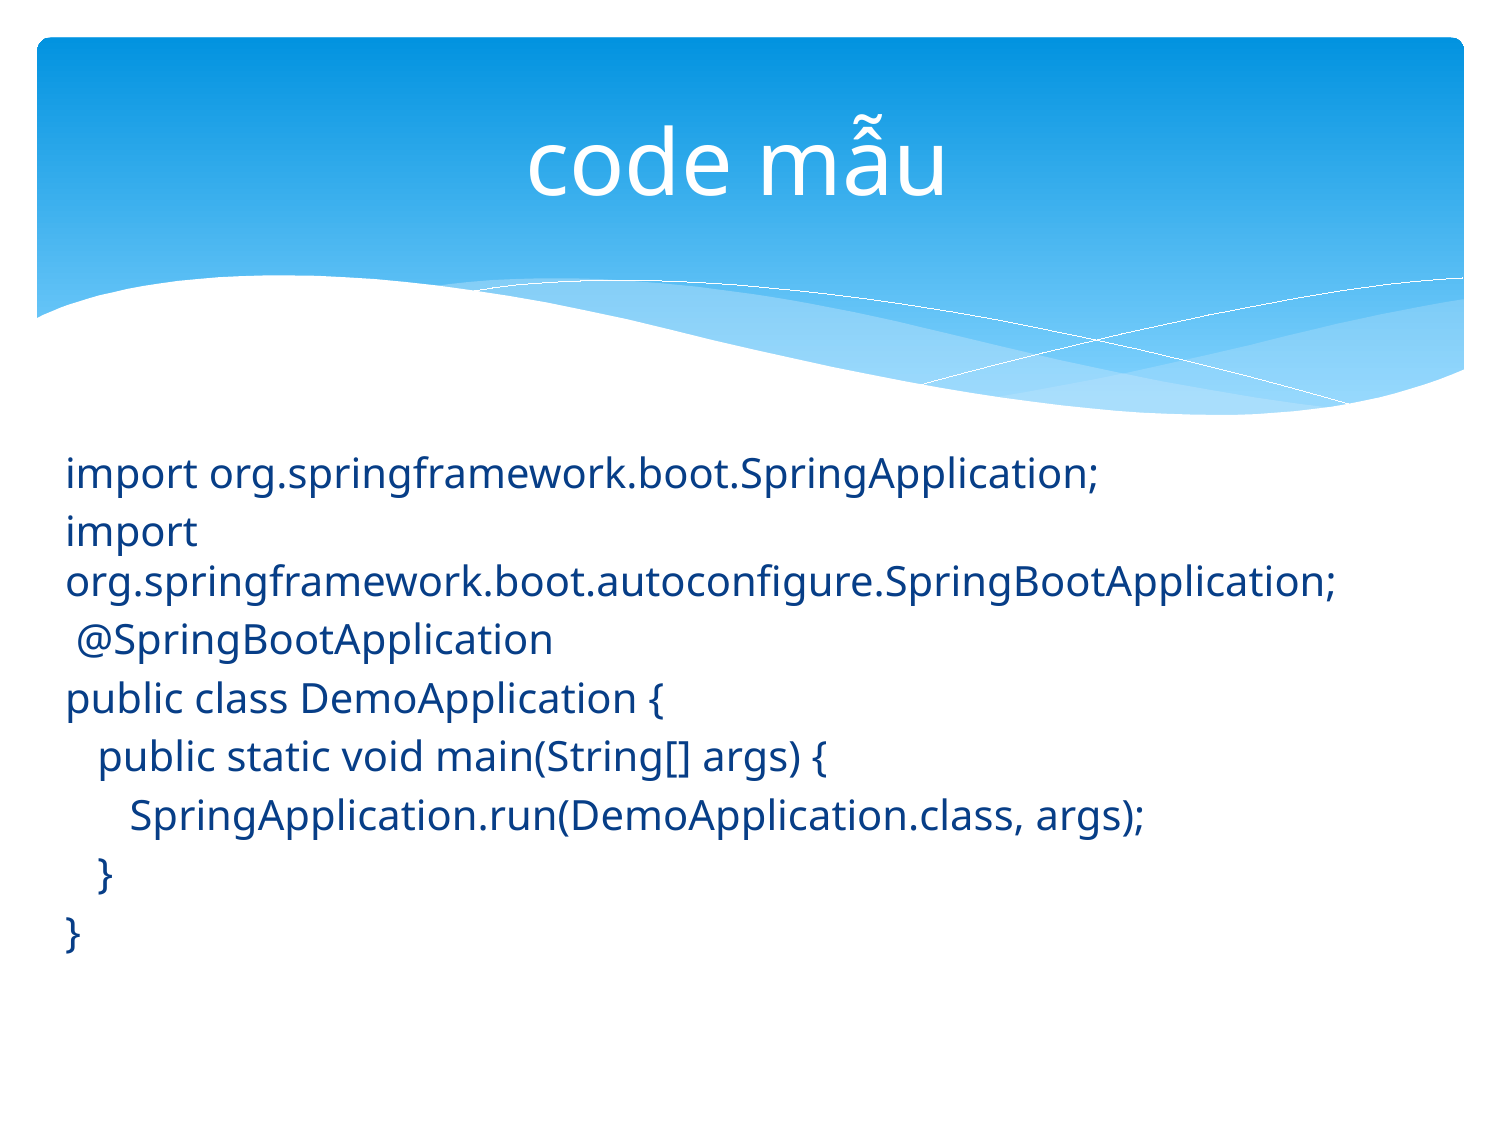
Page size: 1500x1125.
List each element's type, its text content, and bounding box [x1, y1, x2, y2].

title code mẫu [75, 55, 1425, 261]
list import org.springframework.boot.SpringApplication; import org.springframework.boot.autoconfigure.SpringBootApplication; @SpringBootApplication public class DemoApplication { public static void main(String[] args) { SpringApplication.run(DemoApplication.class, args); } } [50, 438, 1463, 1075]
